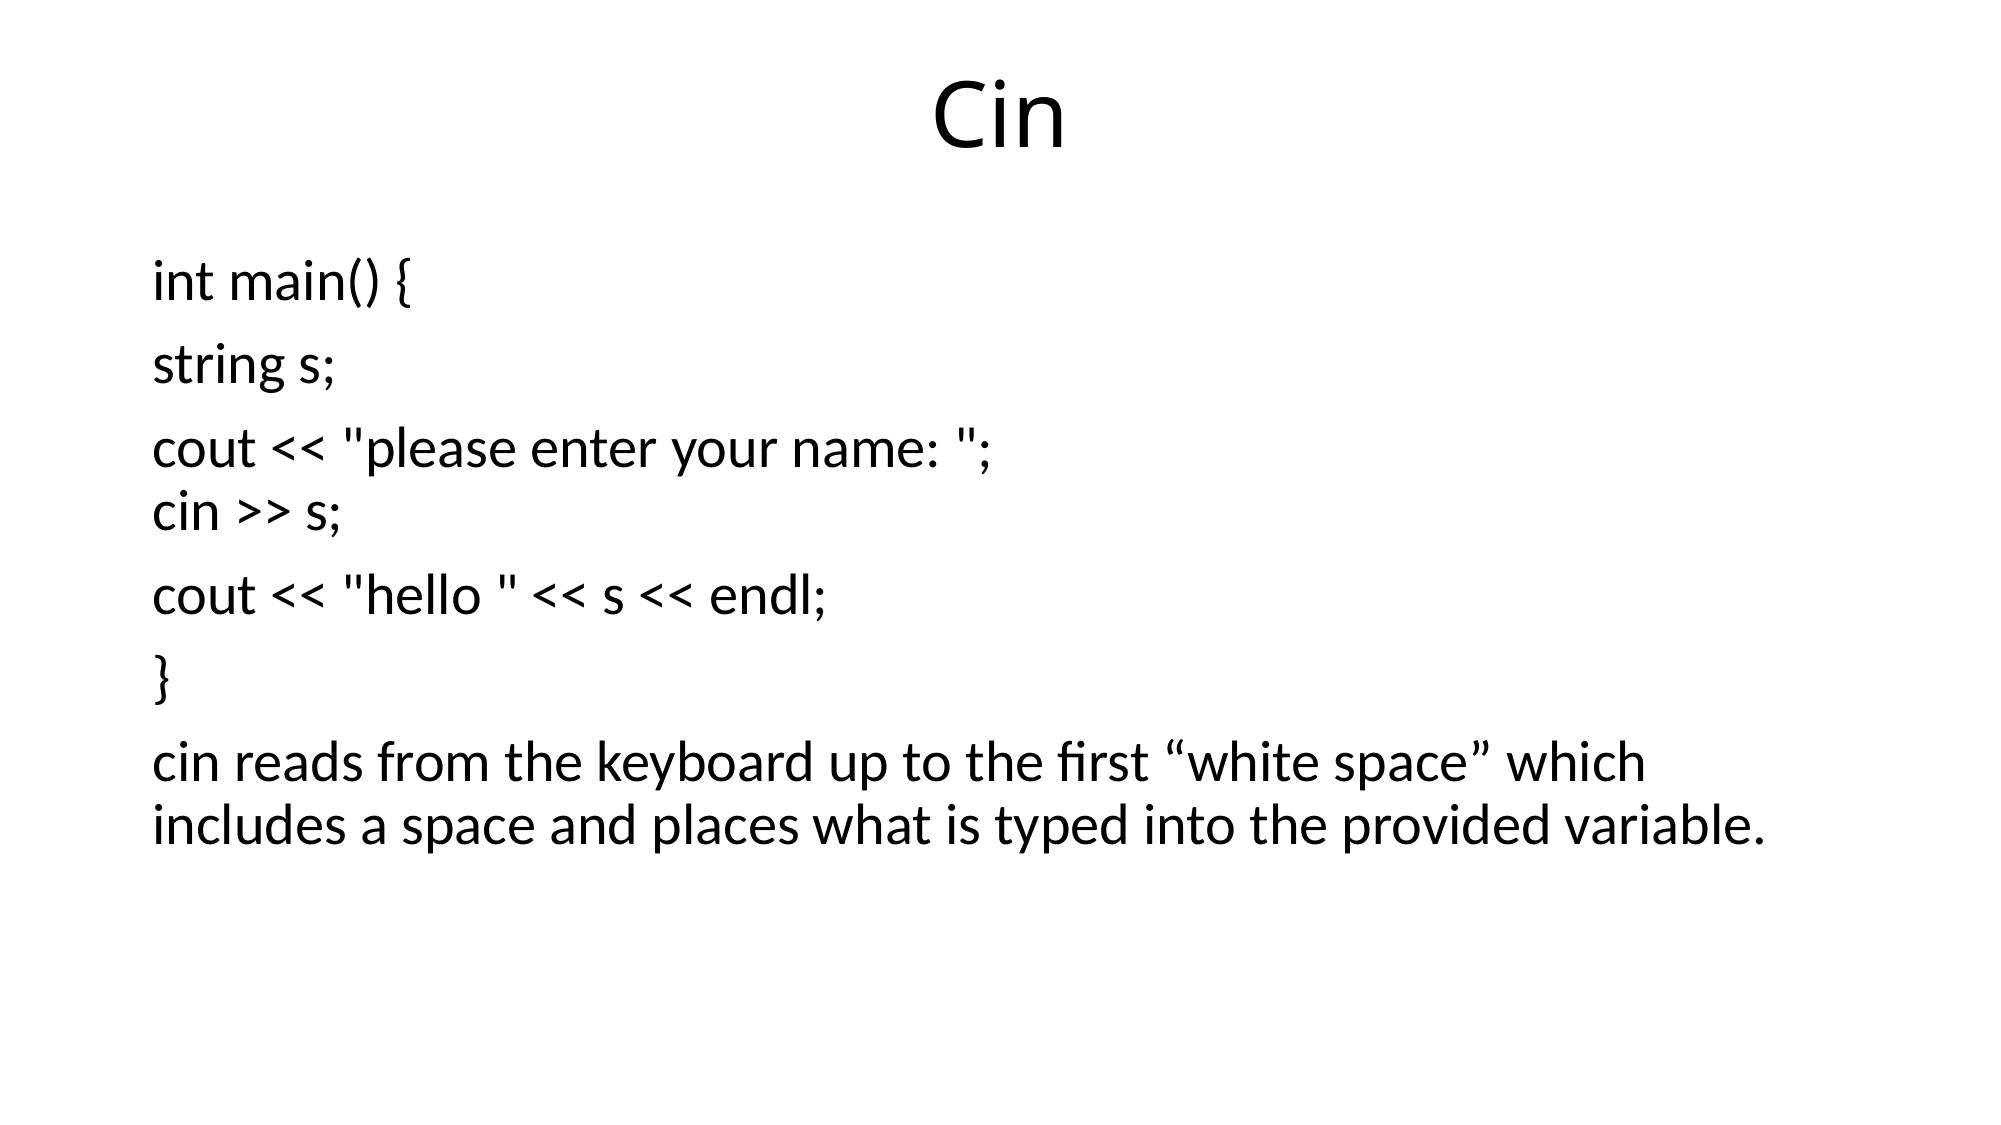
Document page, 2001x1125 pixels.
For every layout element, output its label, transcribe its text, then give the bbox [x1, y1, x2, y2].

title Cin [137, 59, 1863, 175]
list int main() { string s; cout << "please enter your name: "; cin >> s; cout << "hello " << s << endl; } cin reads from the keyboard up to the first “white space” which includes a space and places what is typed into the provided variable. [137, 242, 1863, 1014]
